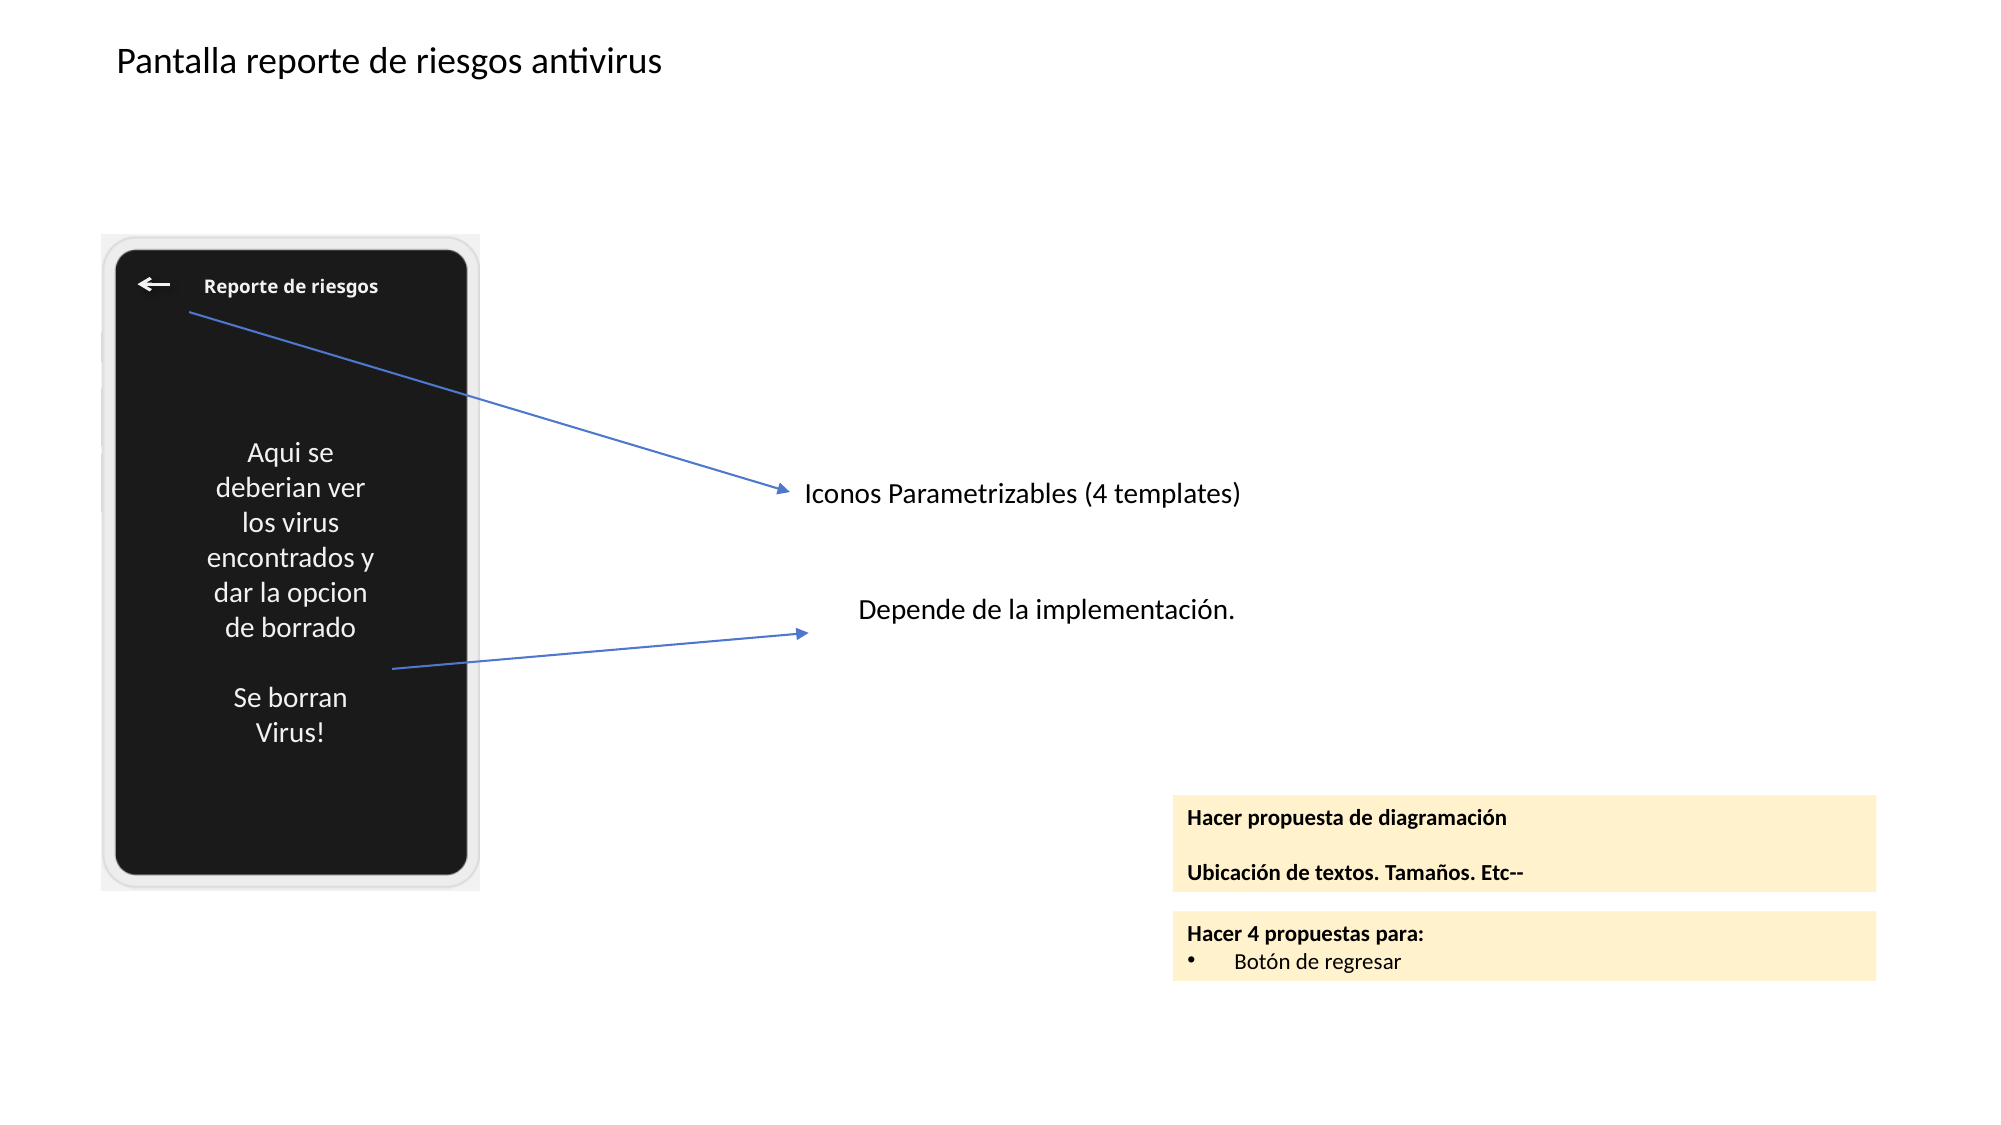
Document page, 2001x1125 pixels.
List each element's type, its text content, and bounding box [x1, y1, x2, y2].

text_box Depende de la implementación. [843, 583, 1405, 633]
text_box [188, 311, 791, 493]
text_box Hacer propuesta de diagramación Ubicación de textos. Tamaños. Etc-- [1172, 795, 1877, 893]
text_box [391, 632, 810, 670]
text_box Iconos Parametrizables (4 templates) [789, 466, 1351, 517]
picture [101, 234, 481, 891]
text_box Hacer 4 propuestas para: Botón de regresar [1172, 911, 1877, 981]
text_box Pantalla reporte de riesgos antivirus [101, 28, 1000, 89]
